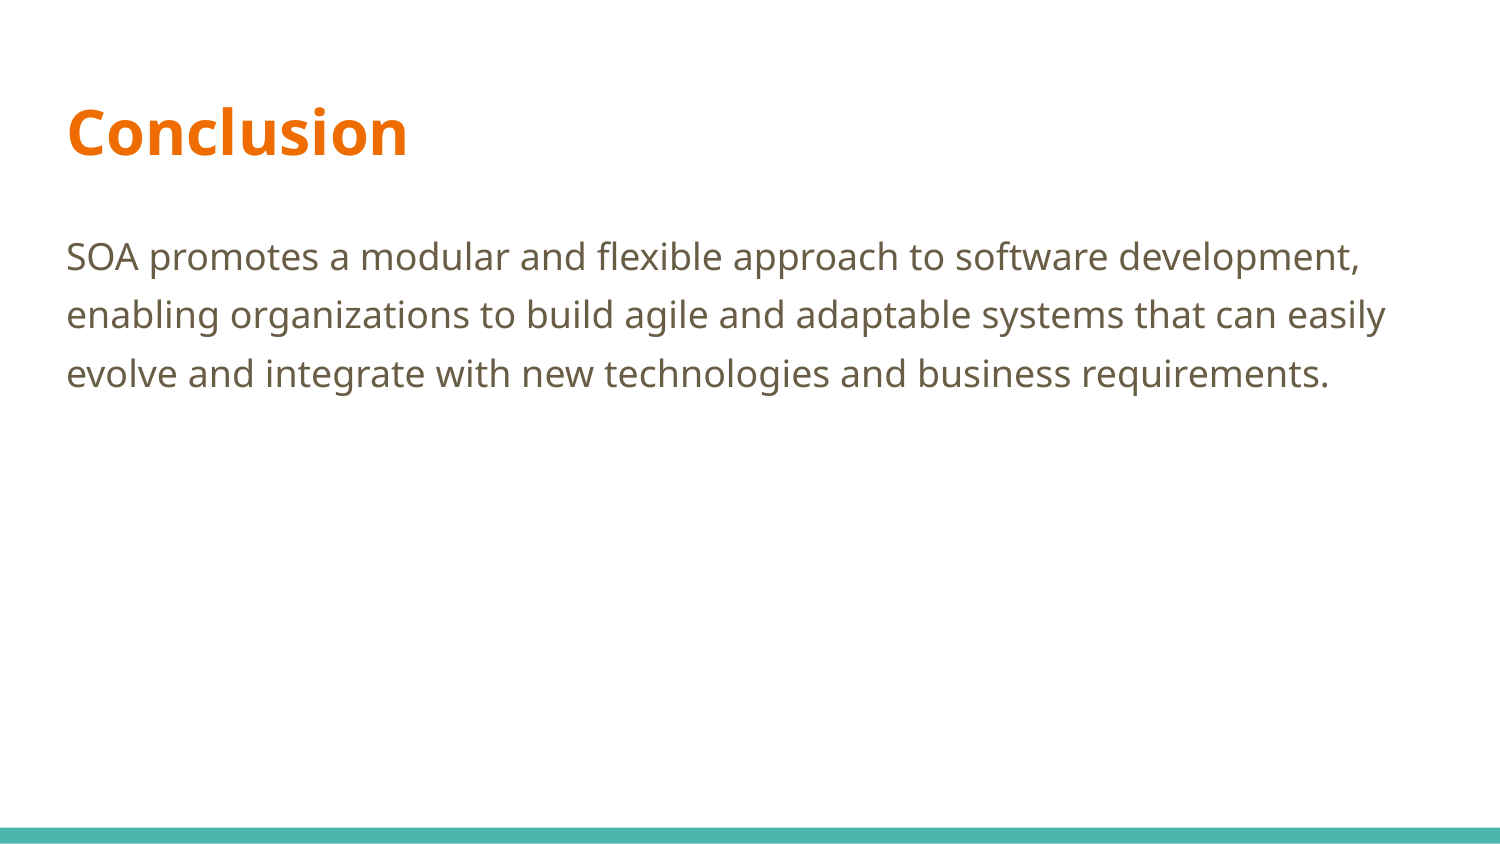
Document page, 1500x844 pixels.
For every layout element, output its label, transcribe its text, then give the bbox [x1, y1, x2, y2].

title Conclusion [51, 72, 1449, 189]
list SOA promotes a modular and flexible approach to software development, enabling organizations to build agile and adaptable systems that can easily evolve and integrate with new technologies and business requirements. [51, 207, 1449, 750]
